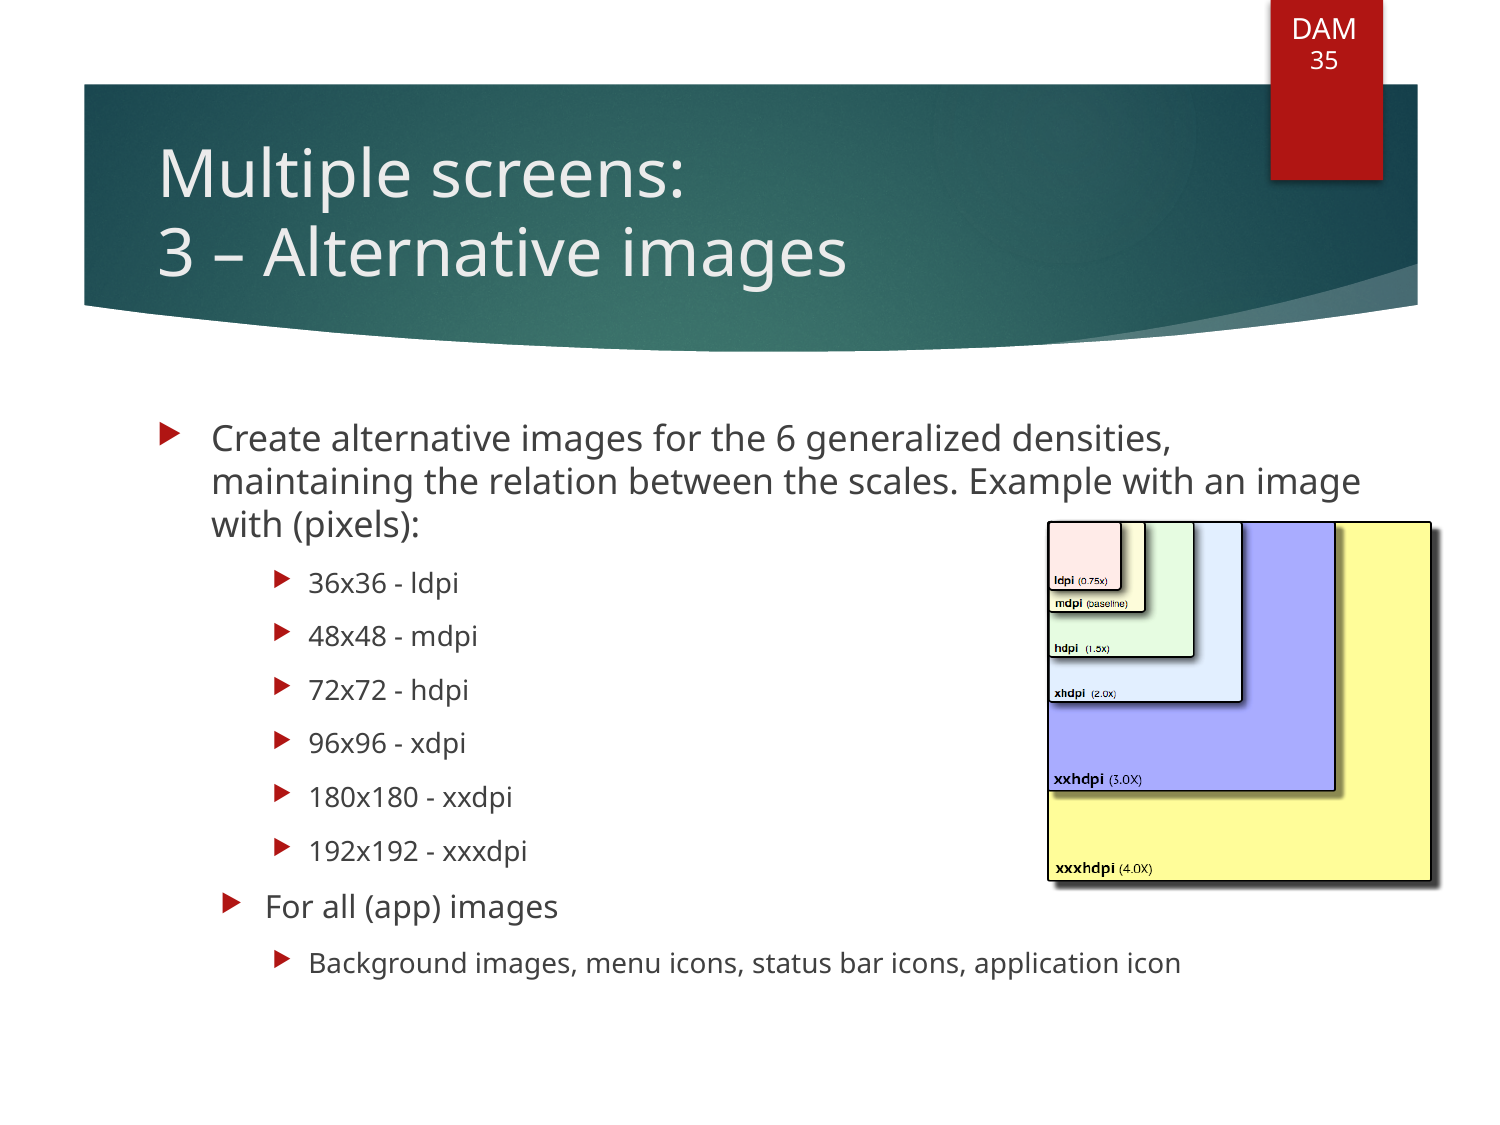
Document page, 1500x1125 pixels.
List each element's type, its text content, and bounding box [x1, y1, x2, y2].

list Create alternative images for the 6 generalized densities, maintaining the relation between the scales. Example with an image with (pixels): 36x36 - ldpi 48x48 - mdpi 72x72 - hdpi 96x96 - xdpi 180x180 - xxdpi 192x192 - xxxdpi For all (app) images Background images, menu icons, status bar icons, application icon [142, 408, 1410, 988]
title Multiple screens: 3 – Alternative images [142, 152, 1183, 269]
text_box [1410, 511, 1482, 927]
slide_number DAM 35 [1259, 1, 1390, 87]
